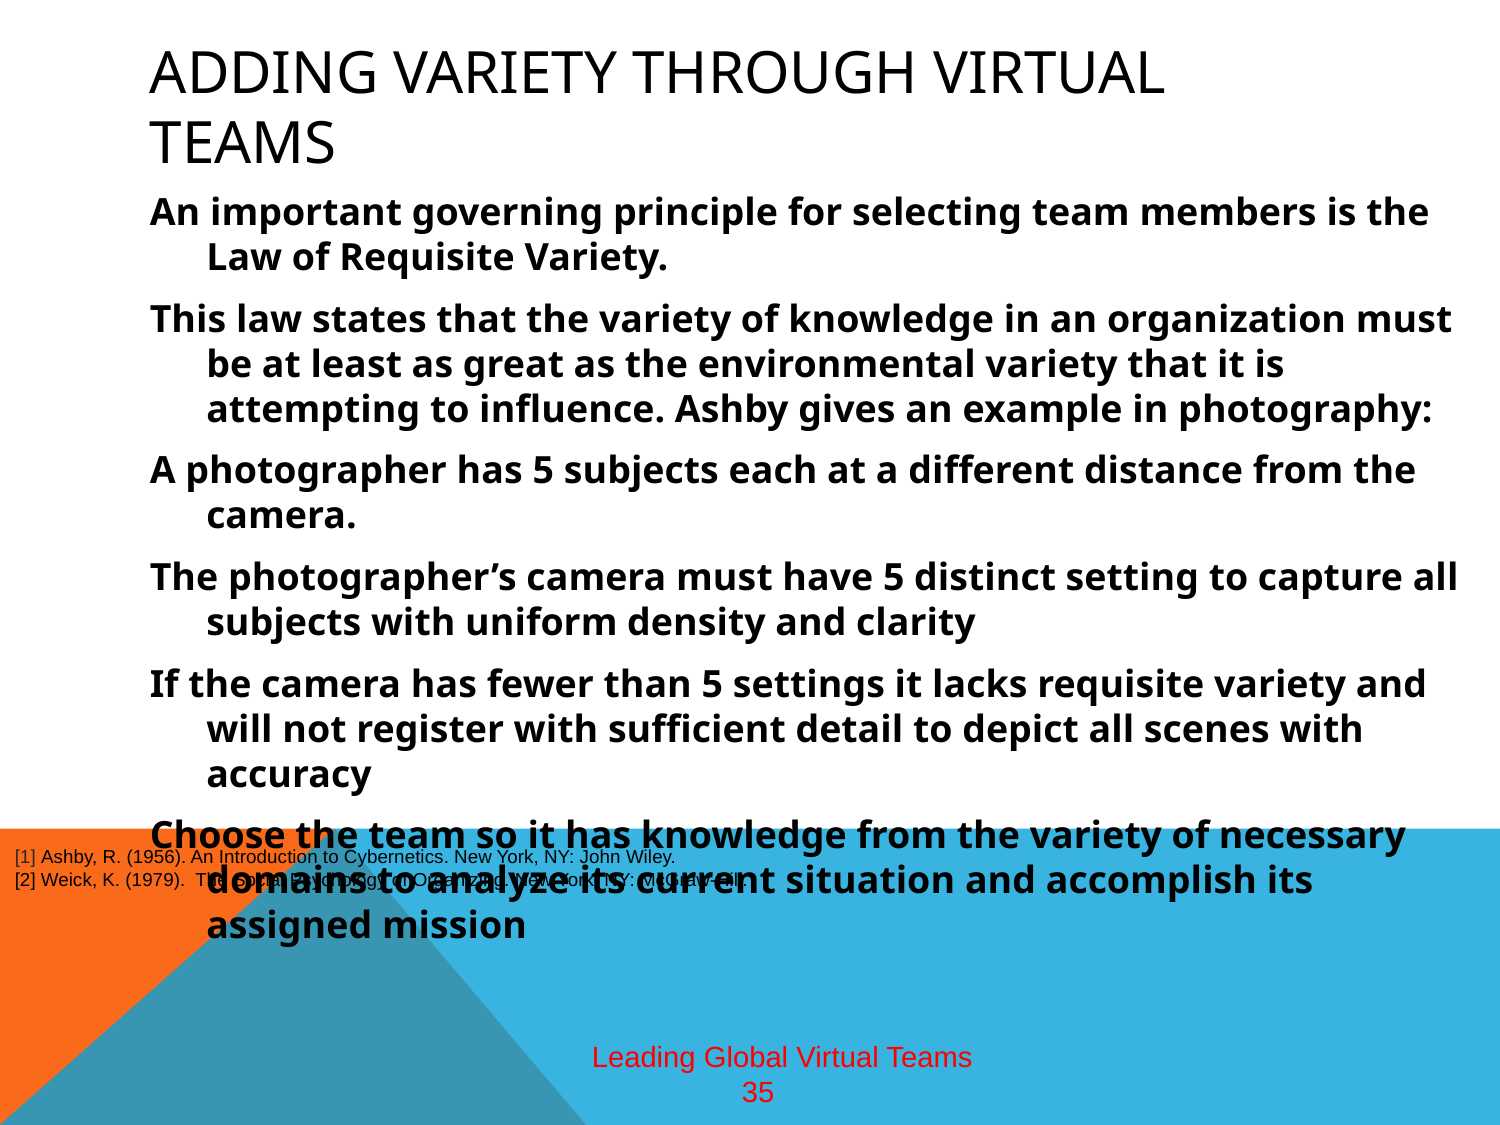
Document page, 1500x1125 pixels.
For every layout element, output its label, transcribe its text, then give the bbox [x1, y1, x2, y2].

text_box [1] Ashby, R. (1956). An Introduction to Cybernetics. New York, NY: John Wiley. [2] Weick, K. (1979). The Social Psychology of Organizing. New York, NY: McGraw-Hill. [0, 837, 1425, 898]
title Adding variety through Virtual teams [134, 59, 1369, 150]
list An important governing principle for selecting team members is the Law of Requisite Variety. This law states that the variety of knowledge in an organization must be at least as great as the environmental variety that it is attempting to influence. Ashby gives an example in photography: A photographer has 5 subjects each at a different distance from the camera. The photographer’s camera must have 5 distinct setting to capture all subjects with uniform density and clarity If the camera has fewer than 5 settings it lacks requisite variety and will not register with sufficient detail to depict all scenes with accuracy Choose the team so it has knowledge from the variety of necessary domains to analyze its current situation and accomplish its assigned mission [134, 180, 1500, 825]
